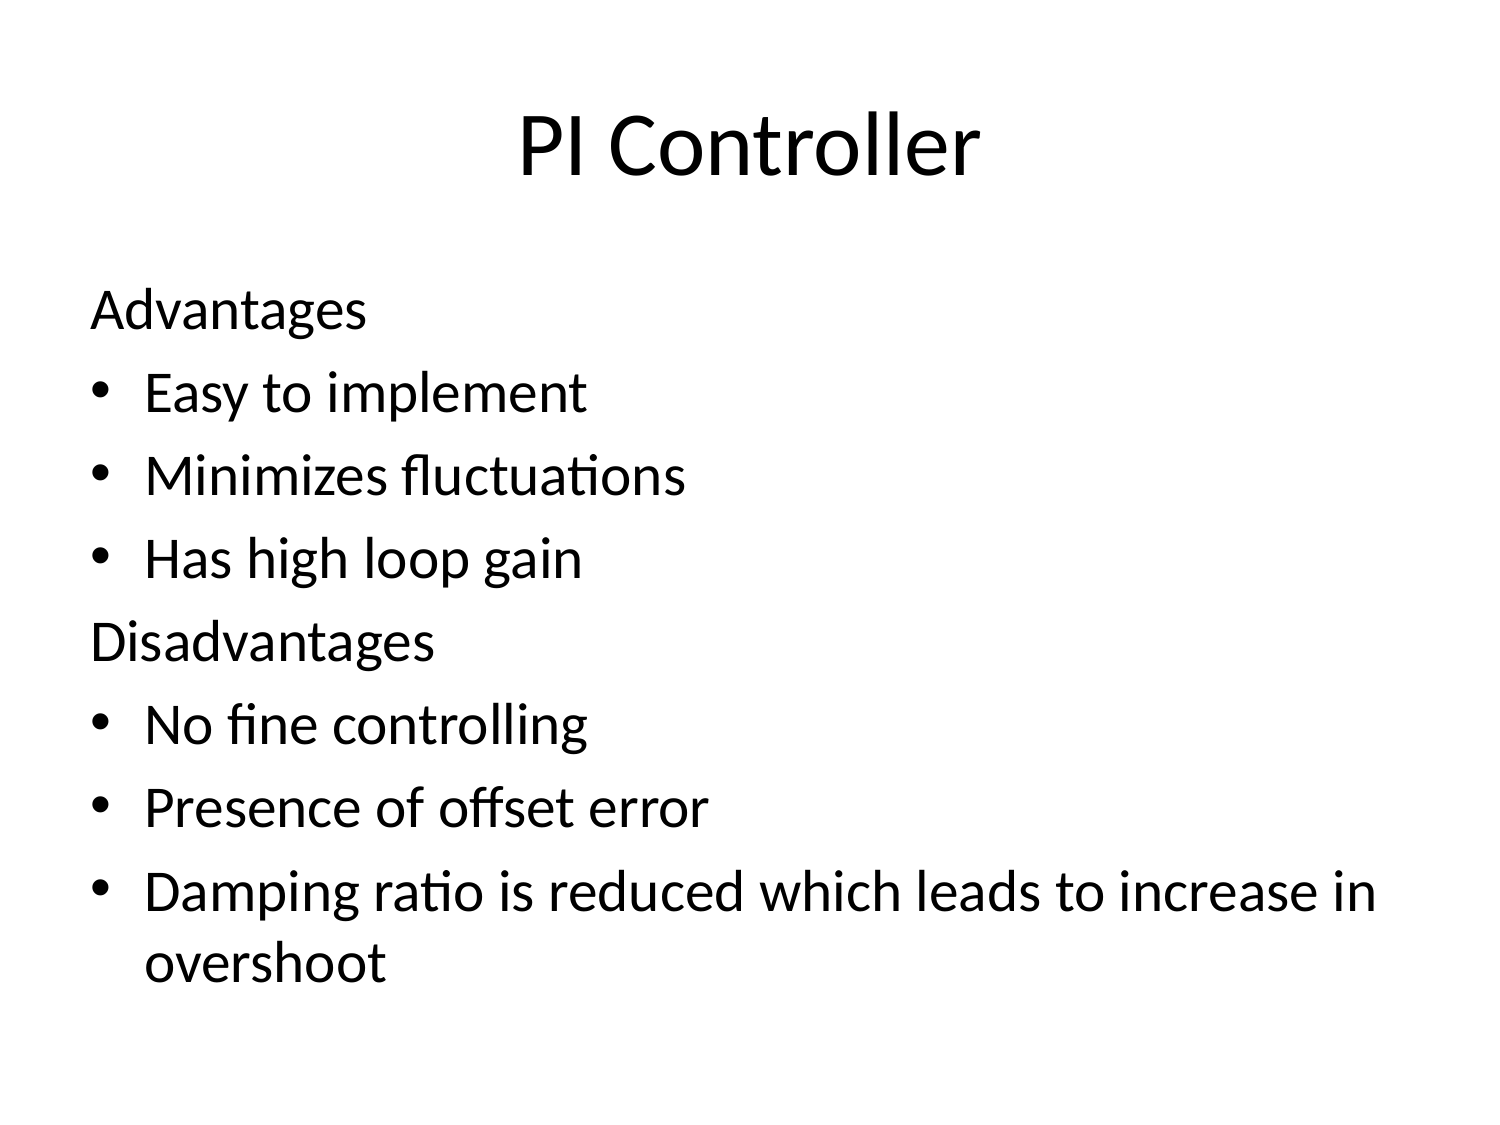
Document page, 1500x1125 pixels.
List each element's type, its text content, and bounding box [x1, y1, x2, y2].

title PI Controller [75, 45, 1425, 233]
list Advantages Easy to implement Minimizes fluctuations Has high loop gain Disadvantages No fine controlling Presence of offset error Damping ratio is reduced which leads to increase in overshoot [75, 262, 1425, 1005]
